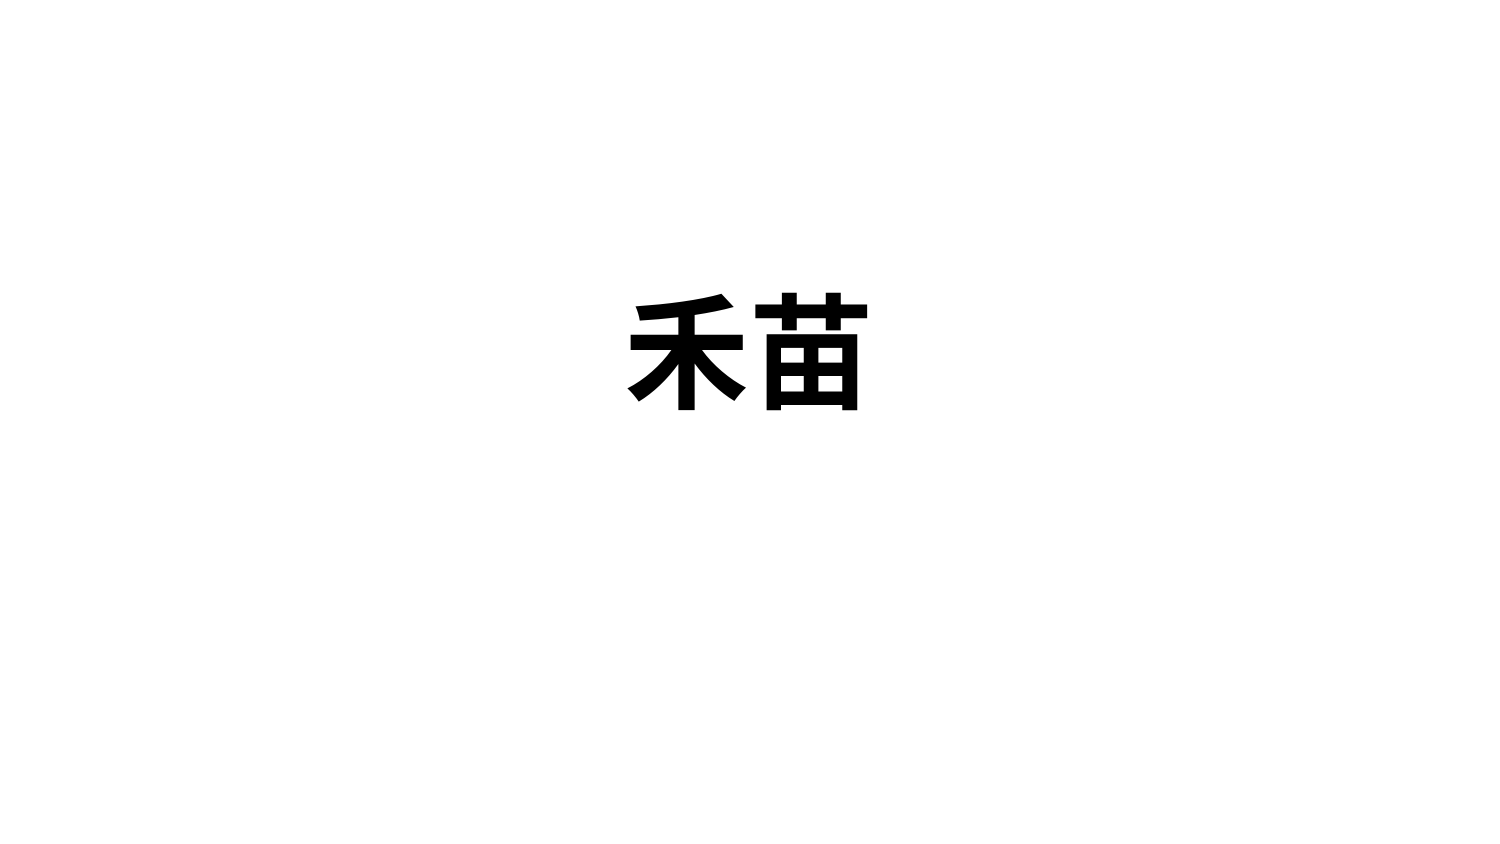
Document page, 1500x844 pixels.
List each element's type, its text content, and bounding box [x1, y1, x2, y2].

title 禾苗 [187, 138, 1313, 432]
